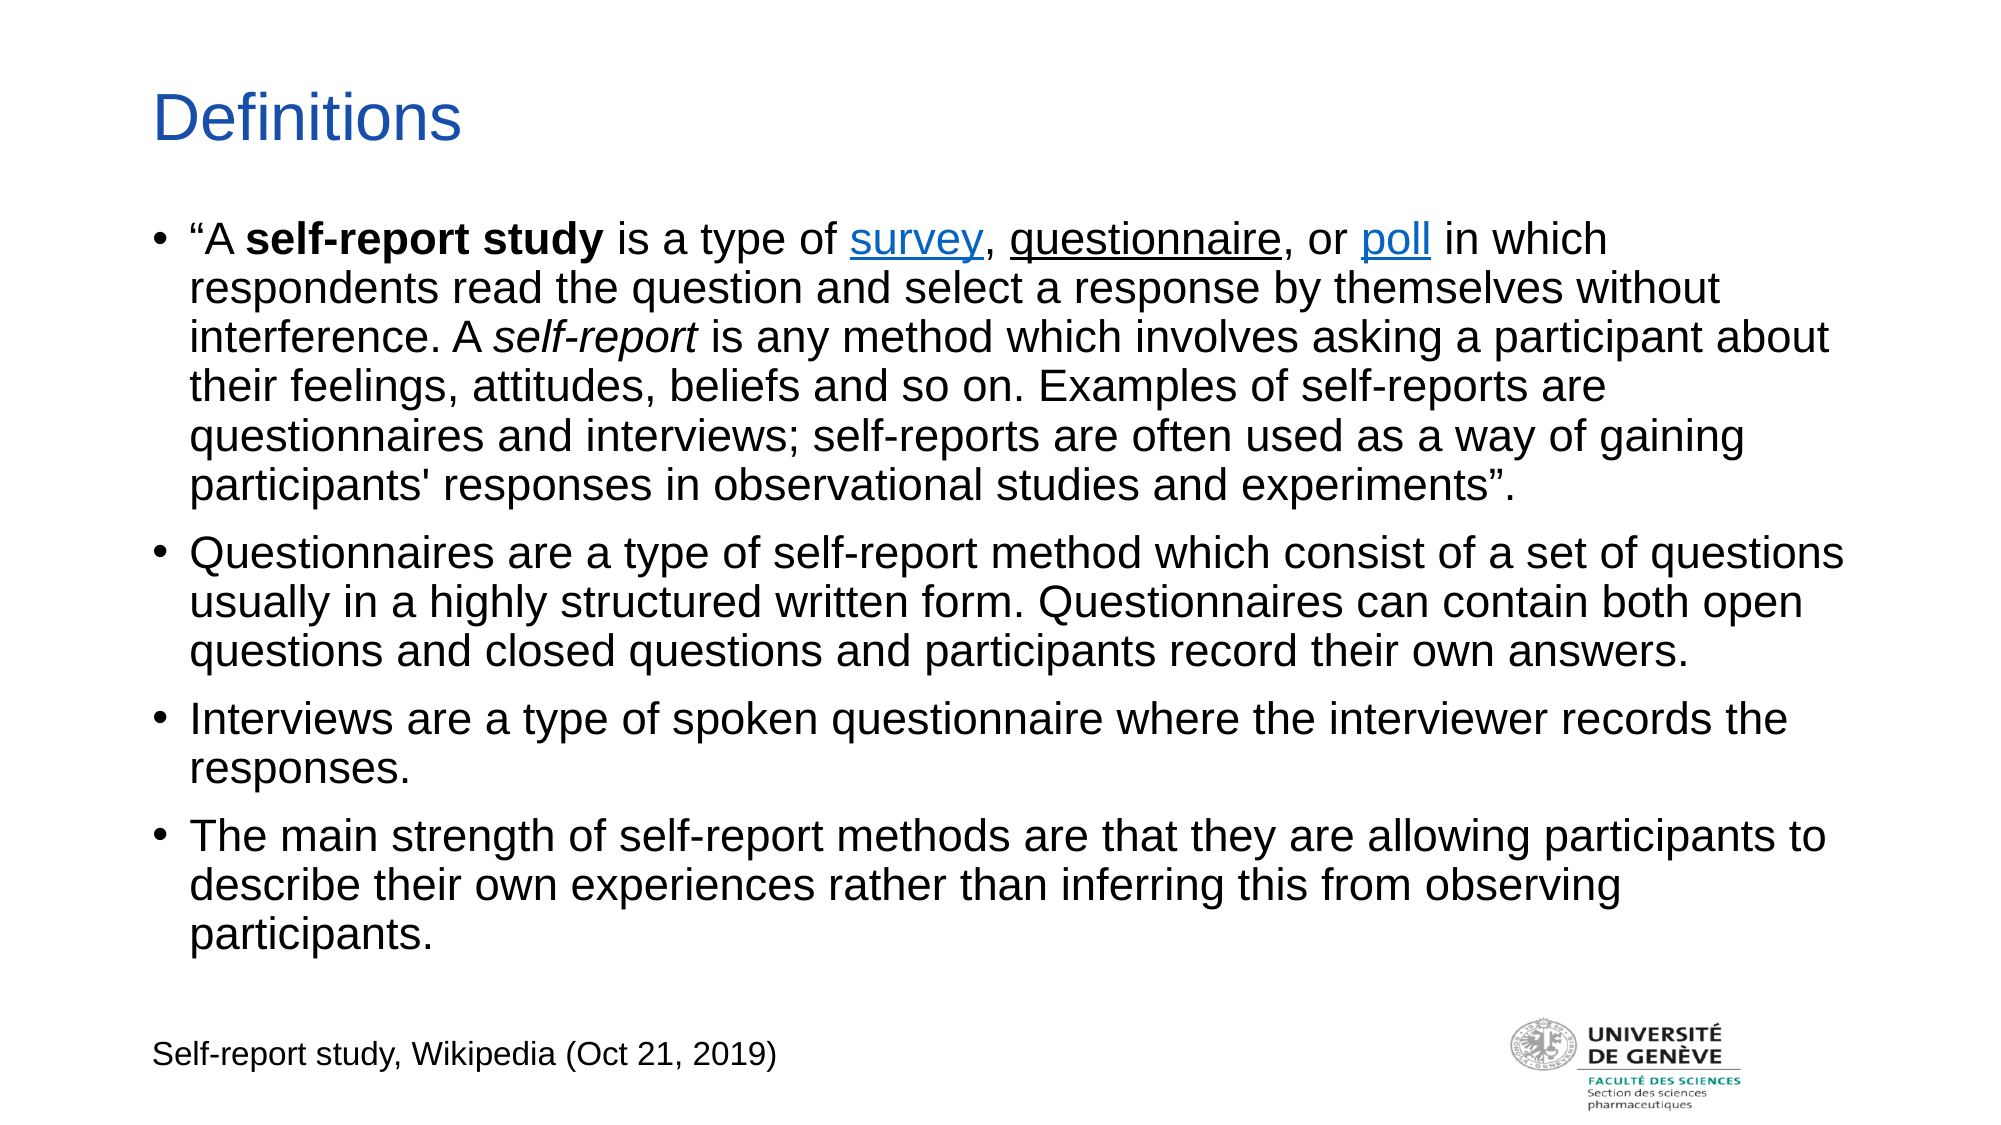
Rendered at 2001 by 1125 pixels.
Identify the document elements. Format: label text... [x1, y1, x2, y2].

footer Self-report study, Wikipedia (Oct 21, 2019) [137, 1024, 812, 1085]
title Definitions [137, 59, 1863, 179]
picture [1500, 1006, 1769, 1121]
list “A self-report study is a type of survey, questionnaire, or poll in which respondents read the question and select a response by themselves without interference. A self-report is any method which involves asking a participant about their feelings, attitudes, beliefs and so on. Examples of self-reports are questionnaires and interviews; self-reports are often used as a way of gaining participants' responses in observational studies and experiments”. Questionnaires are a type of self-report method which consist of a set of questions usually in a highly structured written form. Questionnaires can contain both open questions and closed questions and participants record their own answers. Interviews are a type of spoken questionnaire where the interviewer records the responses. The main strength of self-report methods are that they are allowing participants to describe their own experiences rather than inferring this from observing participants. [137, 207, 1863, 995]
